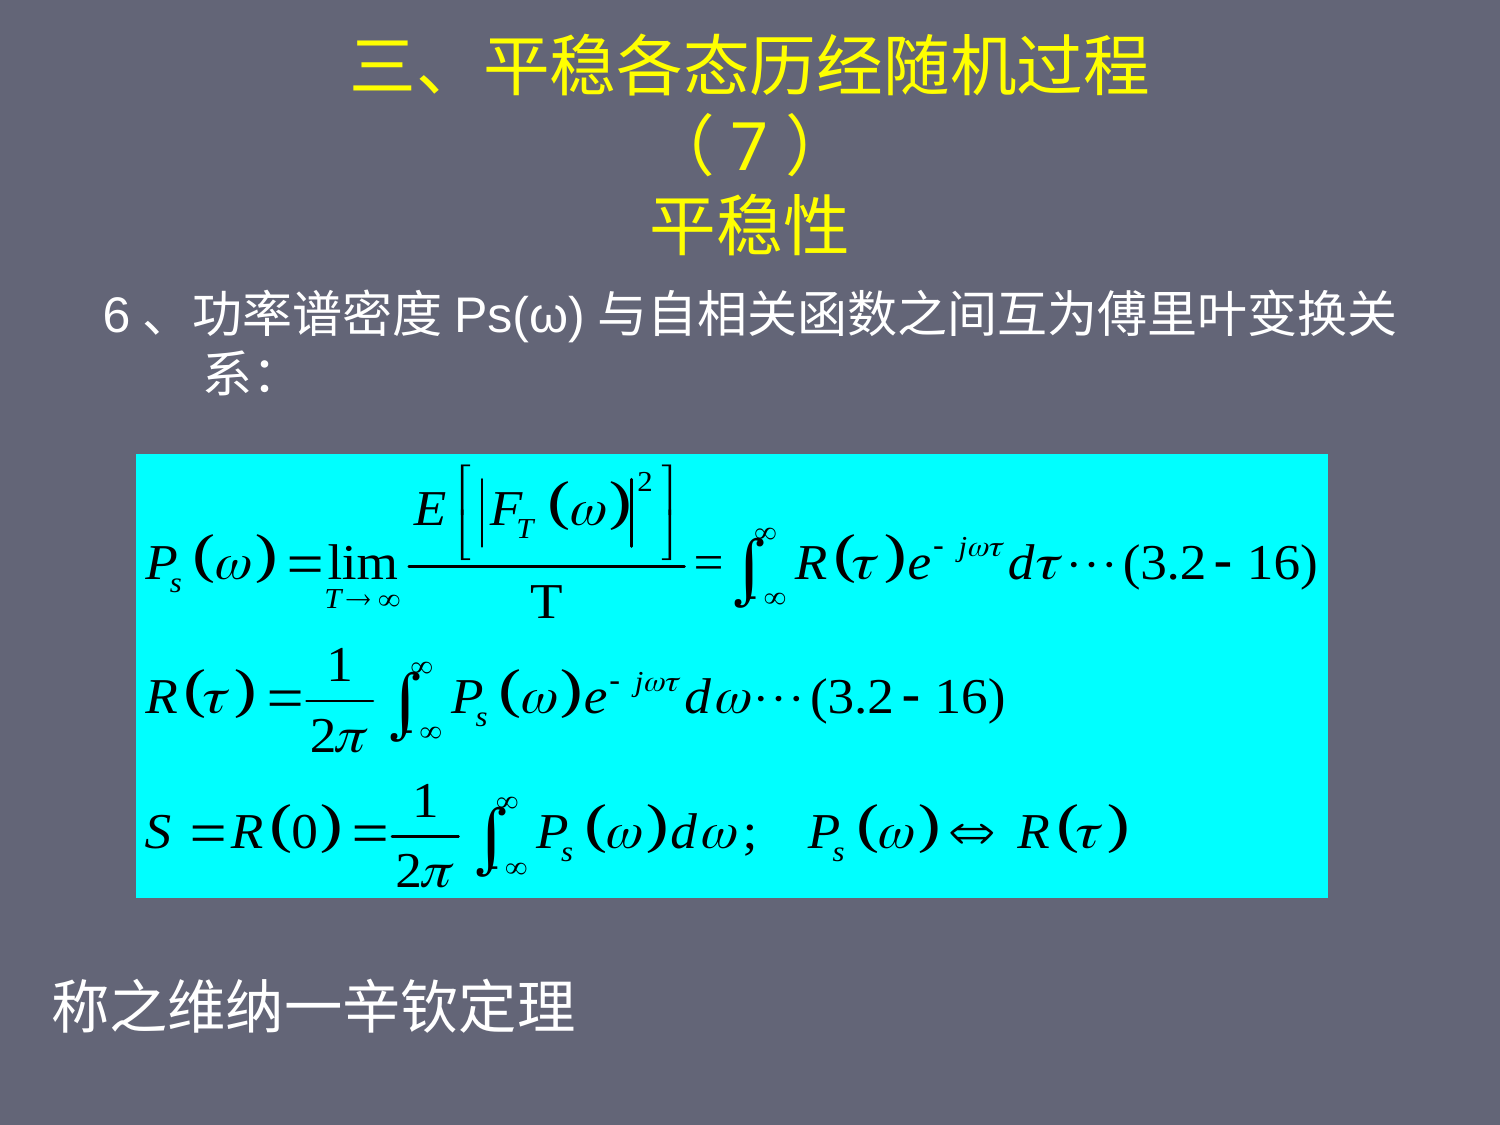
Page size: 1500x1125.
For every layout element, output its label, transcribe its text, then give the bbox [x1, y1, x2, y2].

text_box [135, 453, 1328, 898]
list 6、功率谱密度Ps(ω)与自相关函数之间互为傅里叶变换关系： [87, 274, 1413, 928]
text_box 称之维纳一辛钦定理 [36, 976, 791, 1047]
title 三、平稳各态历经随机过程（7） 平稳性 [251, 15, 1249, 272]
